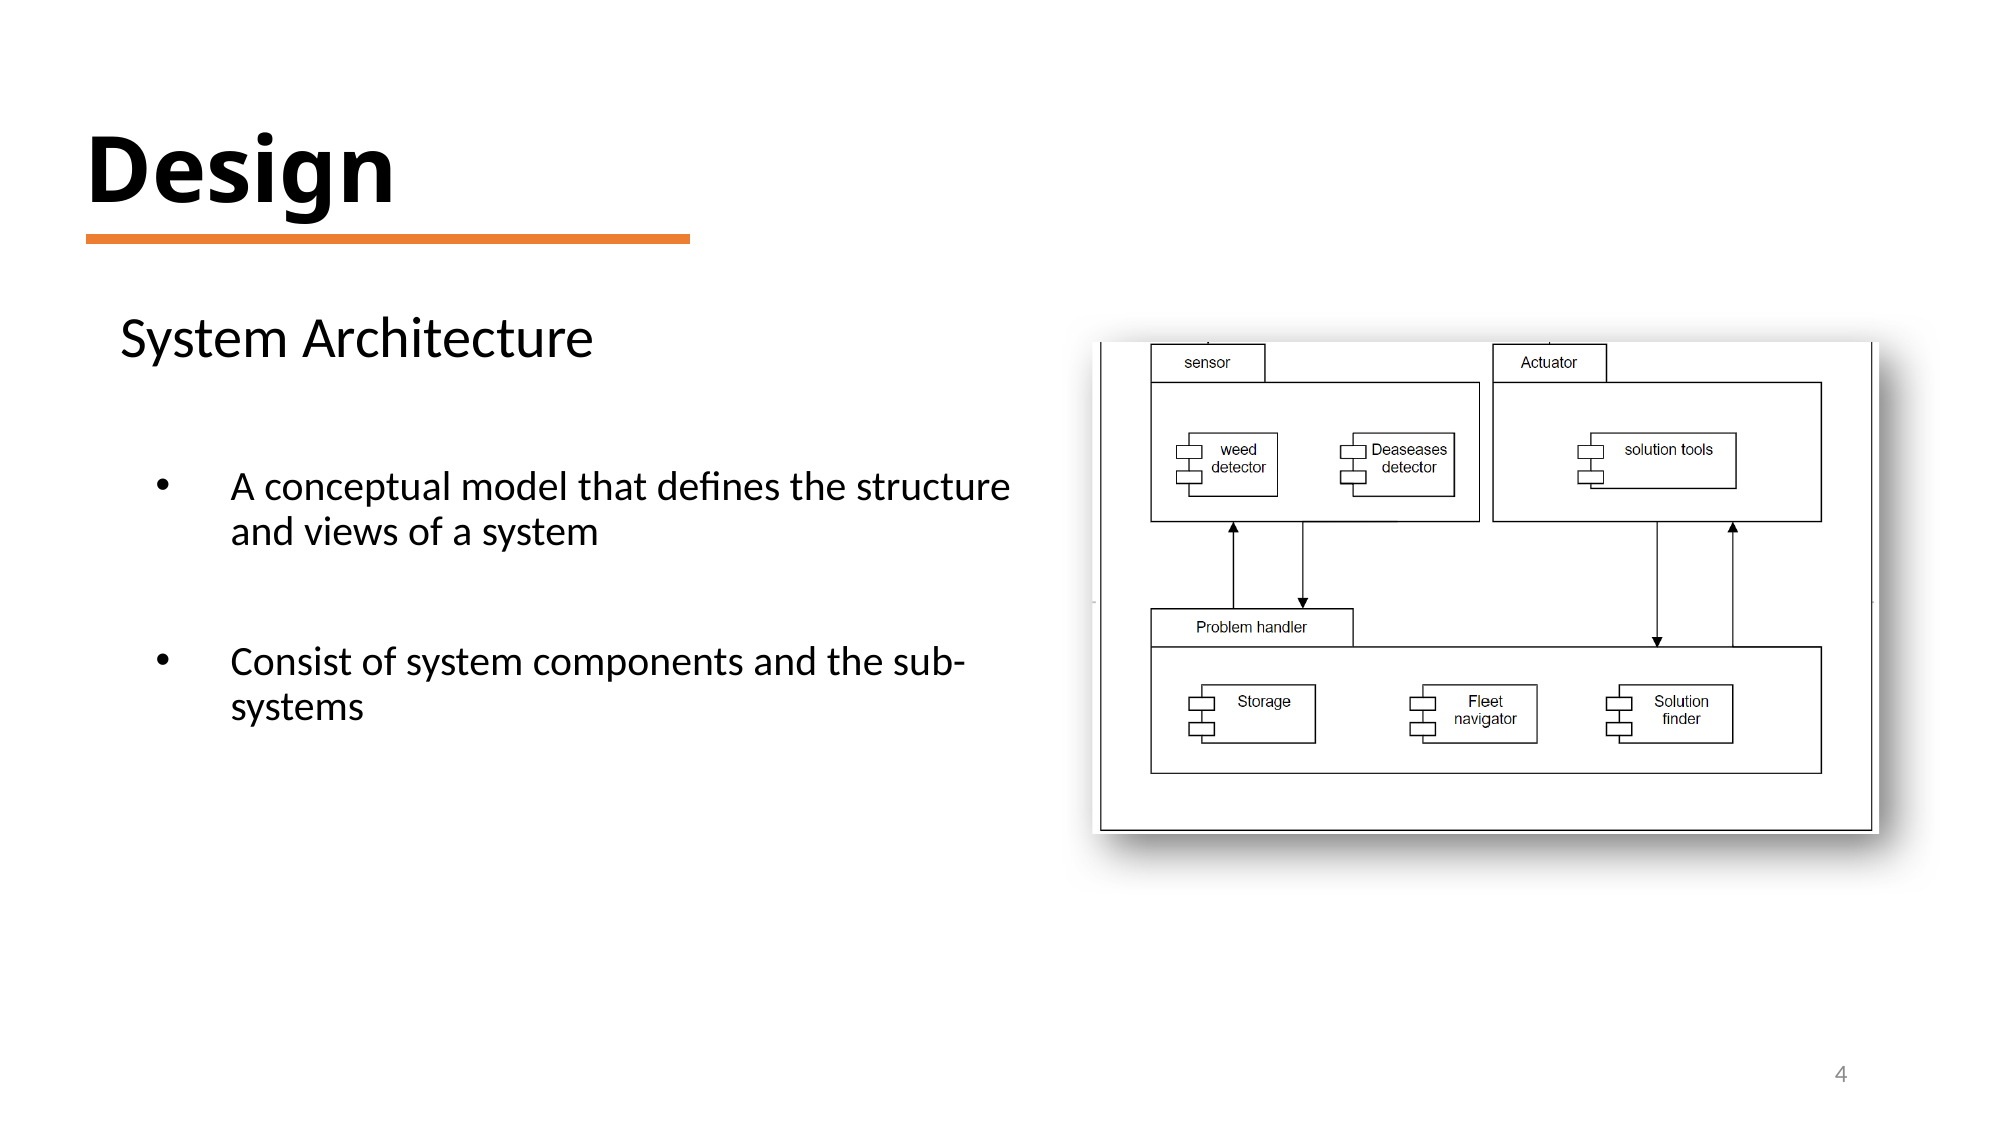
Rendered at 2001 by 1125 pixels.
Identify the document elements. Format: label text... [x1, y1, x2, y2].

text_box [84, 232, 692, 246]
slide_number 4 [1412, 1042, 1863, 1103]
title Design [69, 63, 1795, 282]
list System Architecture A conceptual model that defines the structure and views of a system Consist of system components and the sub-systems [65, 299, 1093, 1014]
picture [1092, 342, 1880, 834]
